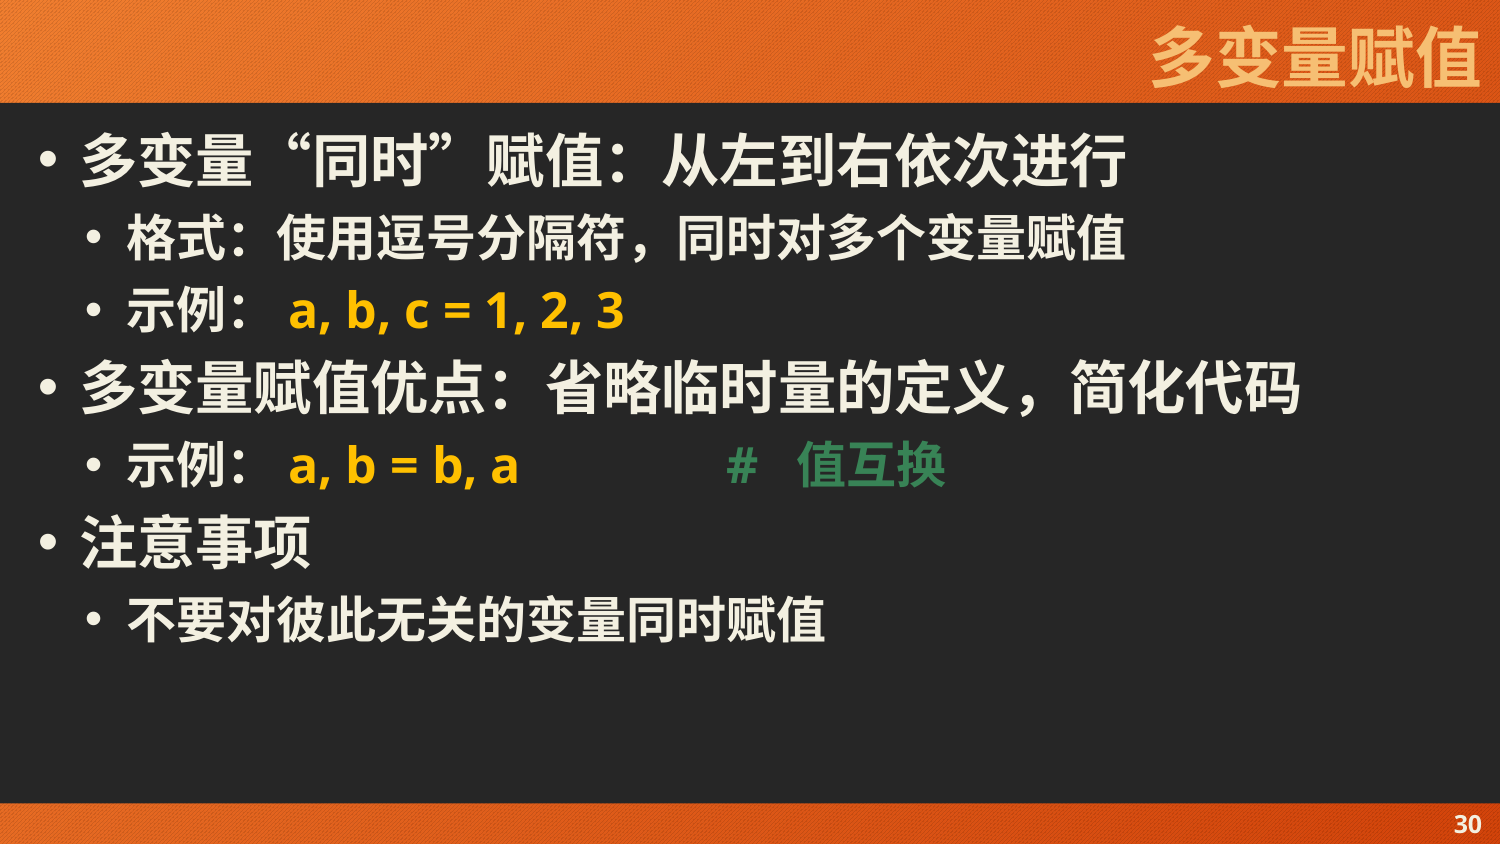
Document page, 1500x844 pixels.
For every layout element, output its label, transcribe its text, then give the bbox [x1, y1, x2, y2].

list 多变量“同时”赋值：从左到右依次进行 格式：使用逗号分隔符，同时对多个变量赋值 示例：a, b, c = 1, 2, 3 多变量赋值优点：省略临时量的定义，简化代码 示例：a, b = b, a # 值互换 注意事项 不要对彼此无关的变量同时赋值 [31, 118, 1491, 804]
slide_number 30 [1346, 809, 1489, 843]
title 多变量赋值 [12, 0, 1489, 112]
